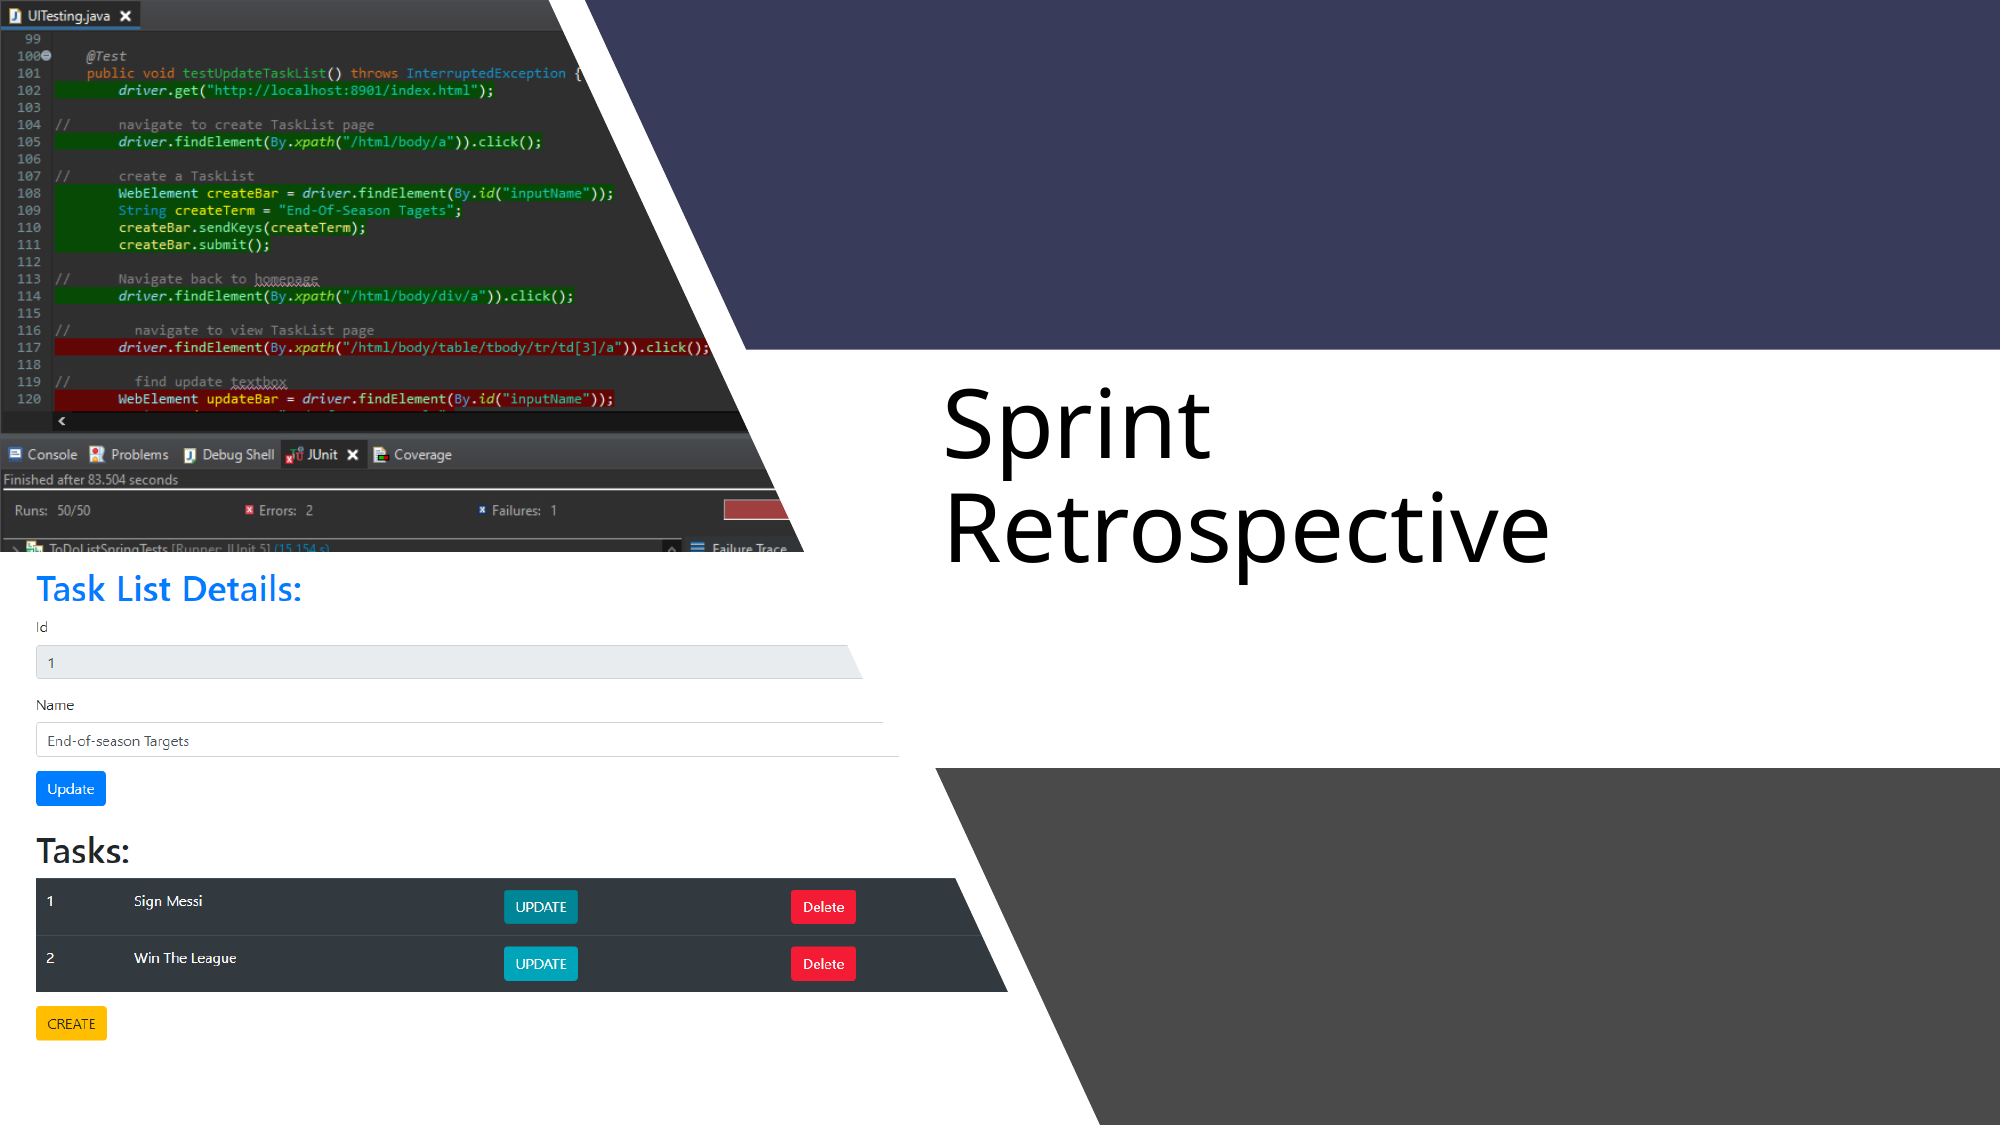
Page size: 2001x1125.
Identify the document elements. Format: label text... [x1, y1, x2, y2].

text_box [805, 0, 2000, 351]
picture [0, 0, 805, 552]
text_box [1070, 767, 2000, 1125]
title Sprint Retrospective [927, 368, 1863, 591]
picture [0, 572, 1070, 1125]
